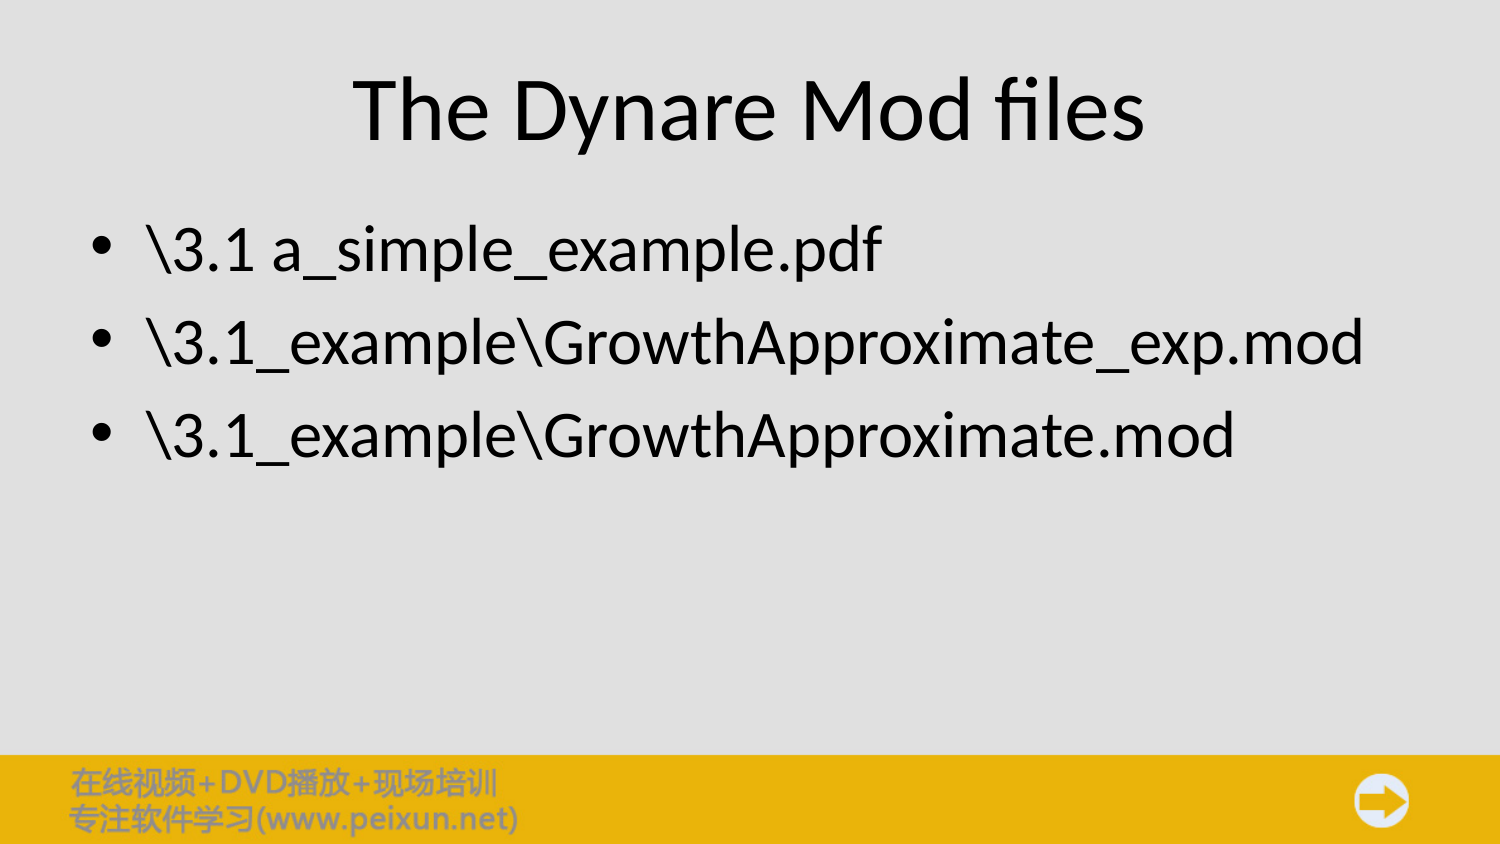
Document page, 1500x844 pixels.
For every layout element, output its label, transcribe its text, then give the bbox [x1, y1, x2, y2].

list \3.1 a_simple_example.pdf \3.1_example\GrowthApproximate_exp.mod \3.1_example\GrowthApproximate.mod [74, 196, 1426, 754]
picture [0, 0, 1500, 844]
title The Dynare Mod files [74, 33, 1426, 175]
